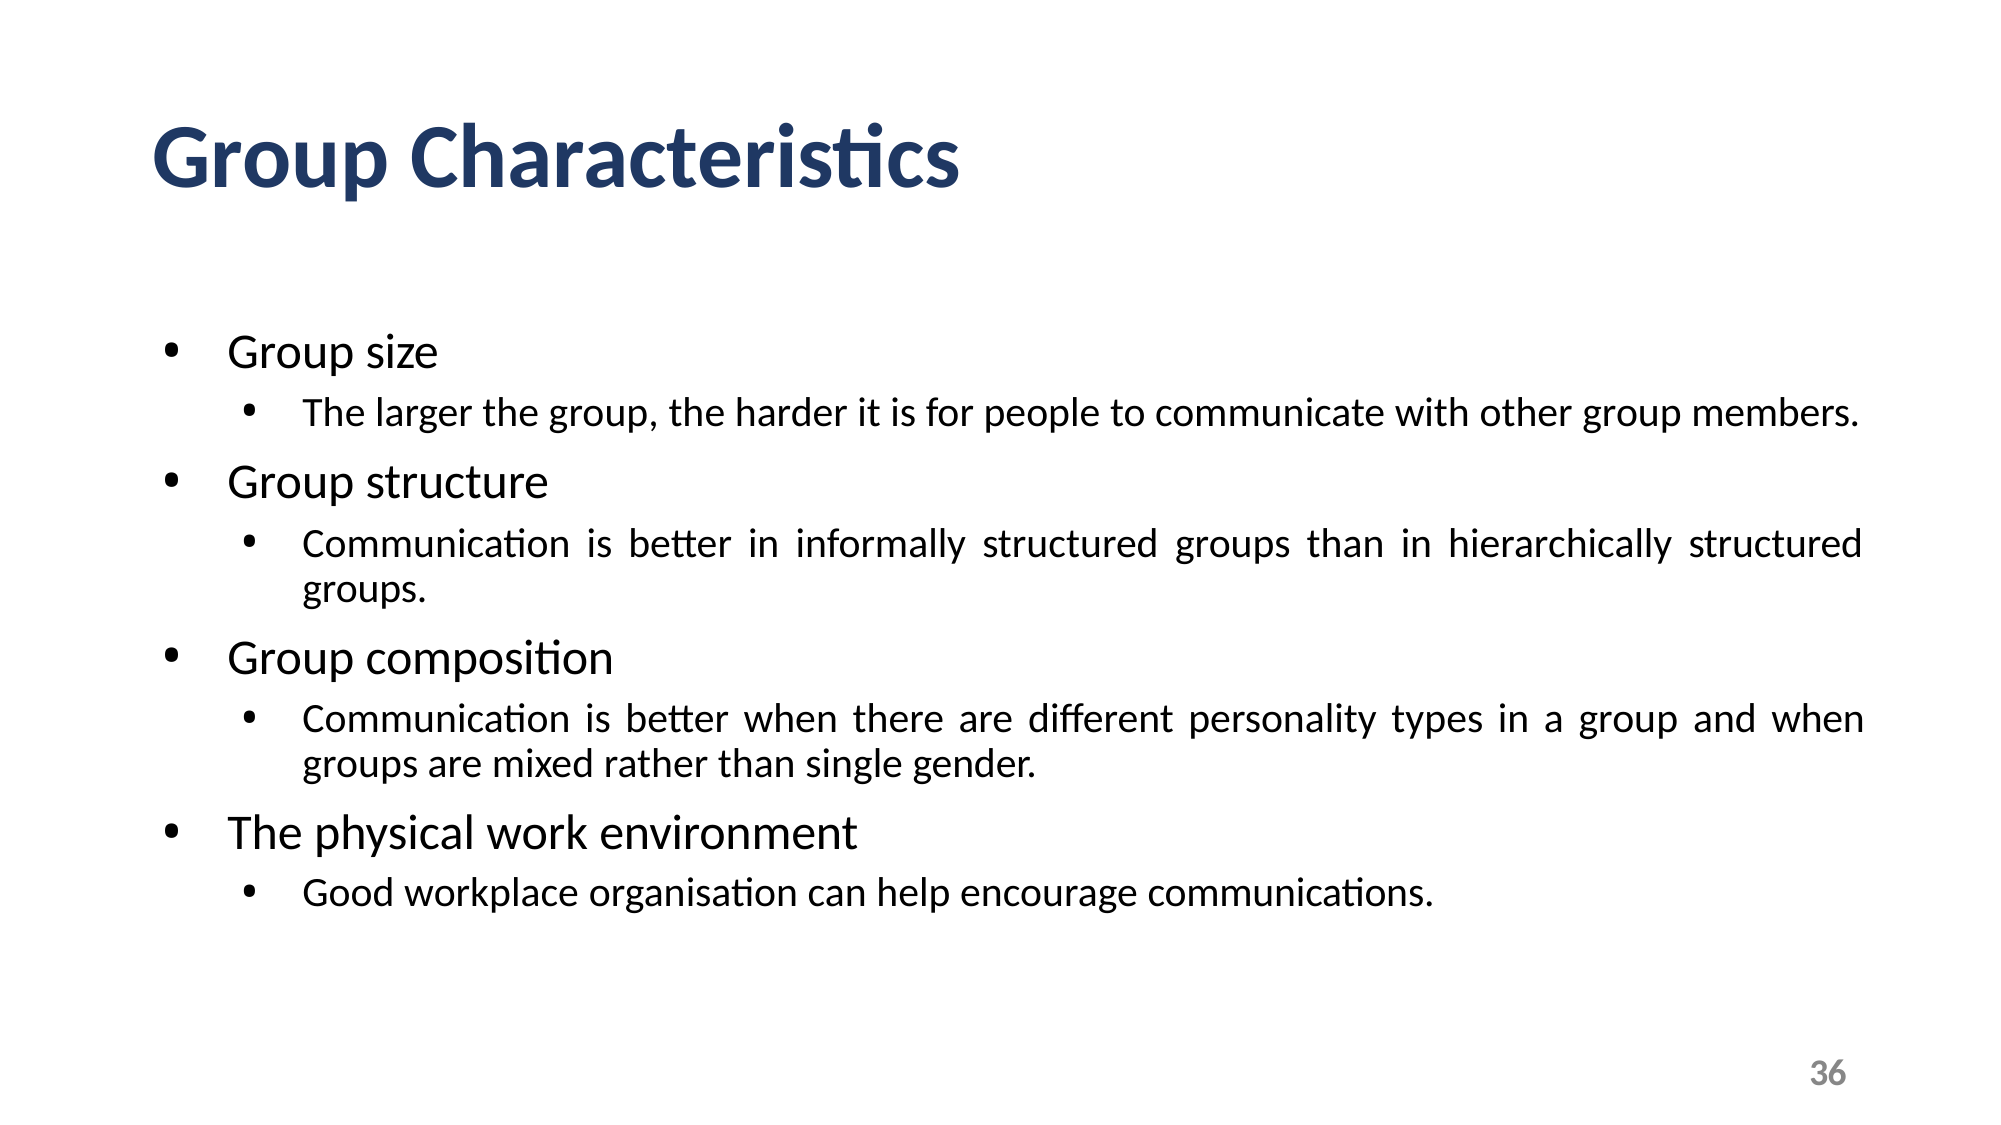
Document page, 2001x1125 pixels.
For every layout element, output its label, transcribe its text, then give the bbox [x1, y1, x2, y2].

slide_number 36 [1807, 1055, 1856, 1125]
text_box Group size The larger the group, the harder it is for people to communicate with other group members. Group structure Communication is better in informally structured groups than in hierarchically structured groups. Group composition Communication is better when there are different personality types in a group and when groups are mixed rather than single gender. The physical work environment Good workplace organisation can help encourage communications. [158, 316, 1887, 916]
title Group Characteristics [81, 94, 1910, 285]
